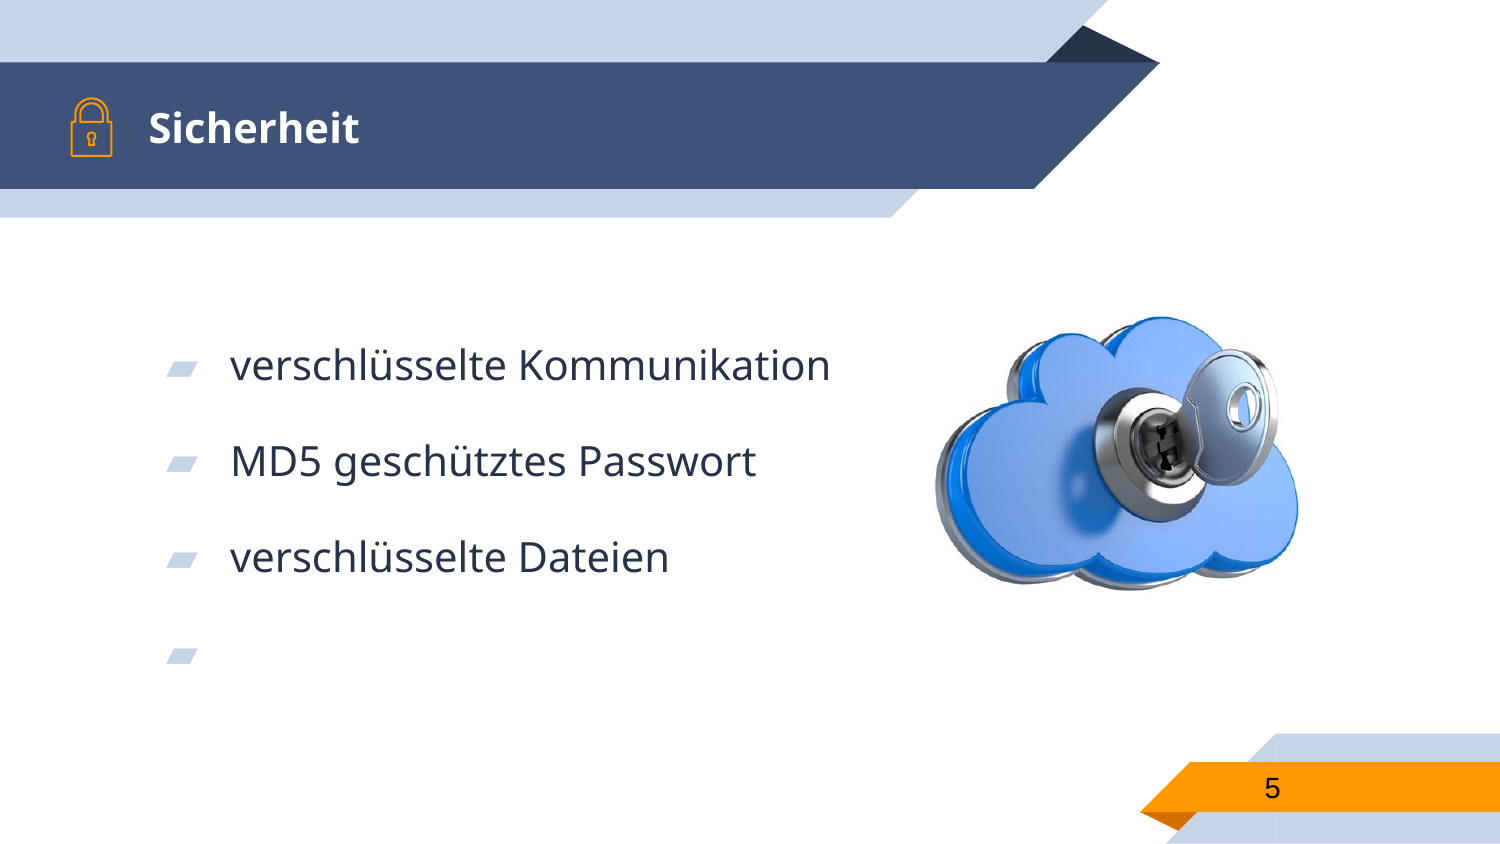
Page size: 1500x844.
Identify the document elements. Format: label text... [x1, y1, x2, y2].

title Sicherheit [133, 64, 997, 190]
picture [867, 312, 1377, 599]
list verschlüsselte Kommunikation MD5 geschütztes Passwort verschlüsselte Dateien [133, 298, 902, 746]
slide_number 5 [1249, 760, 1494, 813]
